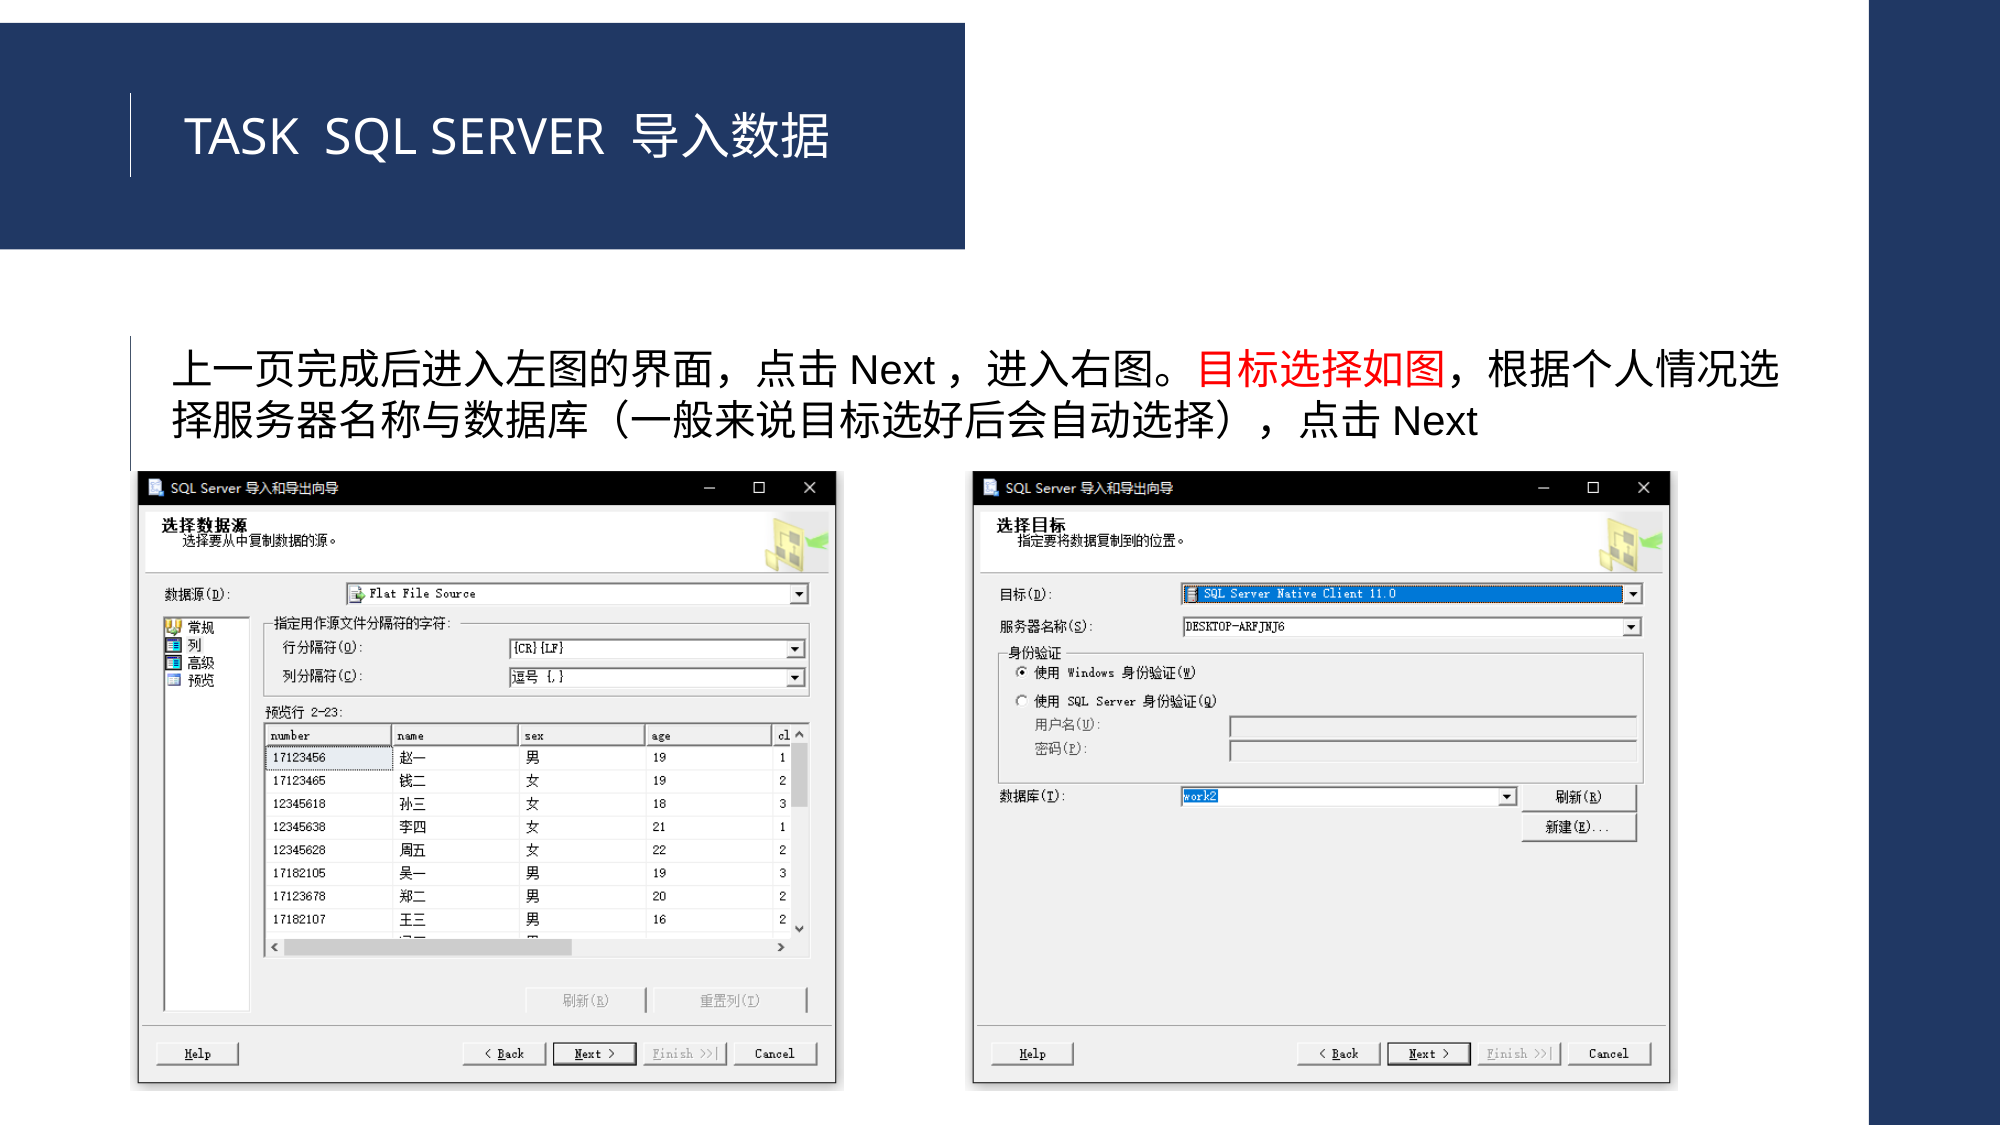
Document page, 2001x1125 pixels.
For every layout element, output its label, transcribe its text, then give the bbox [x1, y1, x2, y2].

picture [964, 471, 1678, 1092]
text_box 上一页完成后进入左图的界面，点击Next，进入右图。目标选择如图，根据个人情况选择服务器名称与数据库（一般来说目标选好后会自动选择），点击Next [156, 335, 1822, 451]
text_box [1868, 0, 2000, 1125]
text_box [0, 22, 966, 250]
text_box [130, 93, 860, 178]
picture [130, 471, 844, 1092]
